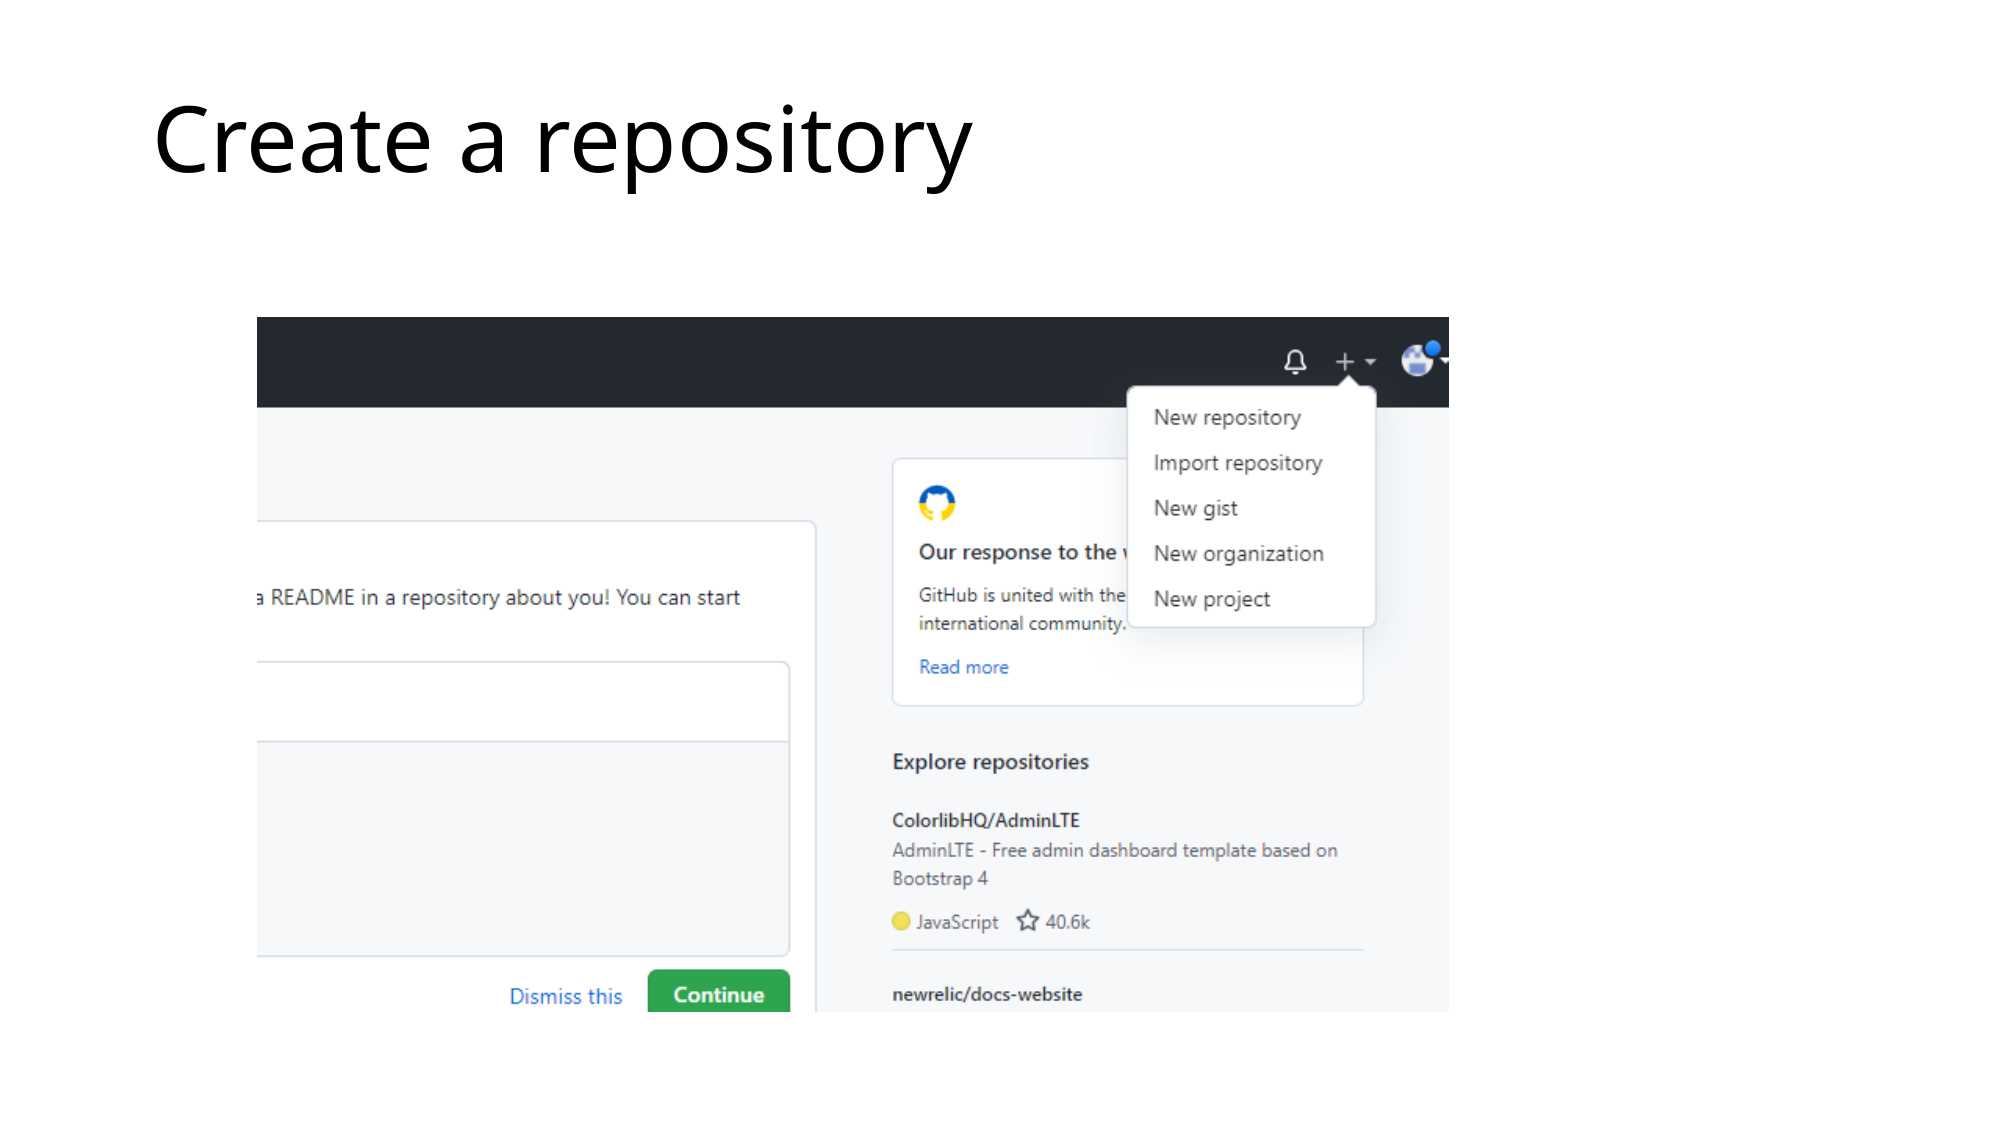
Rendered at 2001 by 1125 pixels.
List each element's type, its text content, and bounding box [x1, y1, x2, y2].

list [257, 317, 1449, 1012]
title Create a repository [137, 59, 1863, 225]
